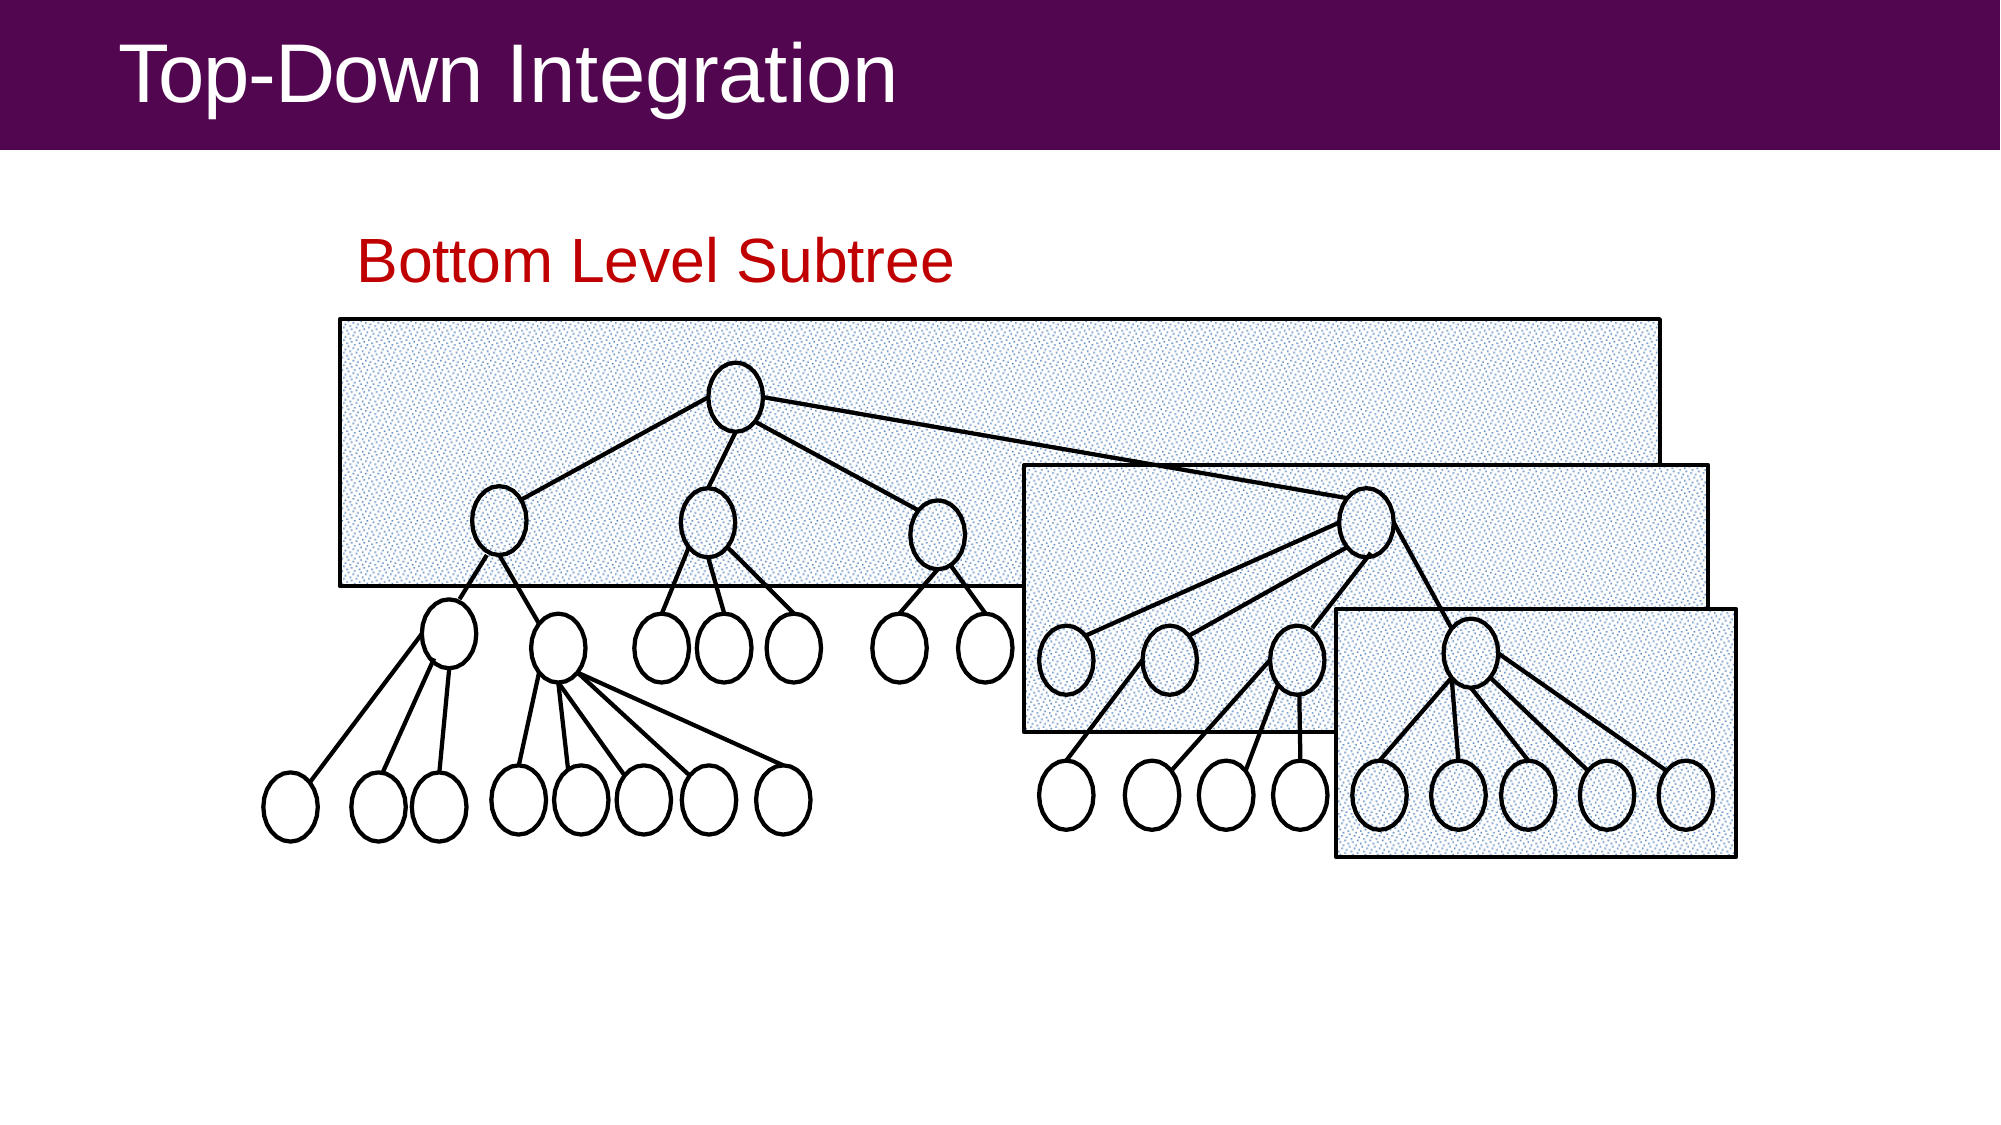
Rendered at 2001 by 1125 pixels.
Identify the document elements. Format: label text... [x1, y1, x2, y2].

text_box [1339, 488, 1394, 558]
text_box [1352, 760, 1407, 830]
text_box [1024, 465, 1346, 733]
text_box [1142, 625, 1197, 695]
text_box [1501, 760, 1556, 830]
text_box [756, 765, 811, 835]
text_box [910, 500, 966, 570]
text_box [351, 772, 406, 842]
text_box [0, 0, 2000, 150]
text_box [634, 613, 690, 683]
text_box [491, 765, 547, 835]
text_box [1658, 760, 1714, 830]
text_box [421, 599, 477, 669]
text_box [1443, 618, 1499, 688]
text_box [708, 362, 764, 432]
text_box [616, 765, 672, 835]
text_box [1273, 760, 1328, 830]
text_box [411, 772, 467, 842]
text_box [872, 613, 927, 683]
text_box [1579, 760, 1635, 830]
text_box [1198, 760, 1254, 830]
text_box [1162, 465, 1709, 608]
text_box [1039, 625, 1094, 695]
title Top-Down Integration [116, 18, 1884, 207]
text_box [263, 772, 318, 842]
text_box [680, 488, 736, 558]
text_box [1270, 625, 1325, 695]
text_box [531, 613, 586, 683]
text_box [696, 613, 752, 683]
text_box [766, 613, 822, 683]
text_box [1124, 760, 1180, 830]
text_box [1088, 525, 1439, 733]
text_box [958, 613, 1013, 683]
text_box [554, 765, 609, 835]
text_box [339, 319, 1660, 587]
text_box [1431, 760, 1486, 830]
text_box [1336, 608, 1737, 858]
text_box [681, 765, 737, 835]
text_box [1039, 760, 1094, 830]
text_box [472, 486, 527, 556]
text_box Bottom Level Subtree [354, 219, 960, 295]
